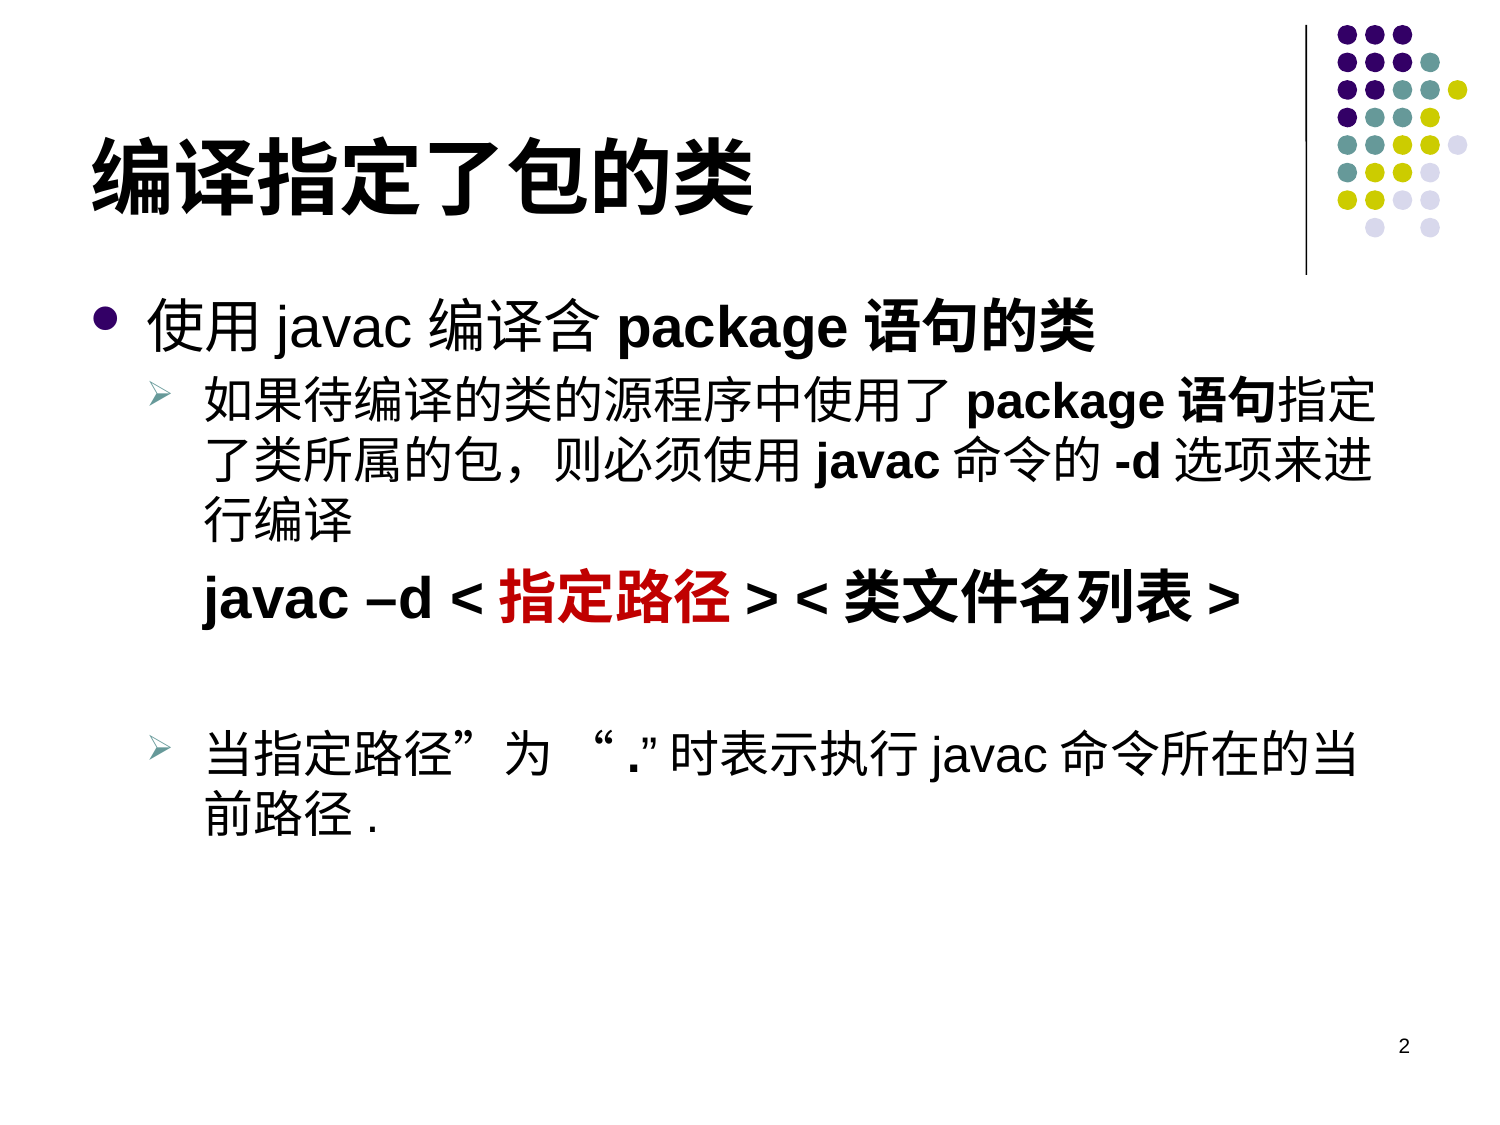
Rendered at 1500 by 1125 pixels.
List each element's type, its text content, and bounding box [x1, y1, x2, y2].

slide_number 2 [1074, 1024, 1426, 1101]
title 编译指定了包的类 [74, 19, 1313, 233]
list 使用javac编译含package语句的类 如果待编译的类的源程序中使用了package语句指定了类所属的包，则必须使用javac命令的-d选项来进行编译 javac –d <指定路径> <类文件名列表> 当指定路径”为 “.”时表示执行javac命令所在的当前路径. [74, 280, 1426, 1048]
